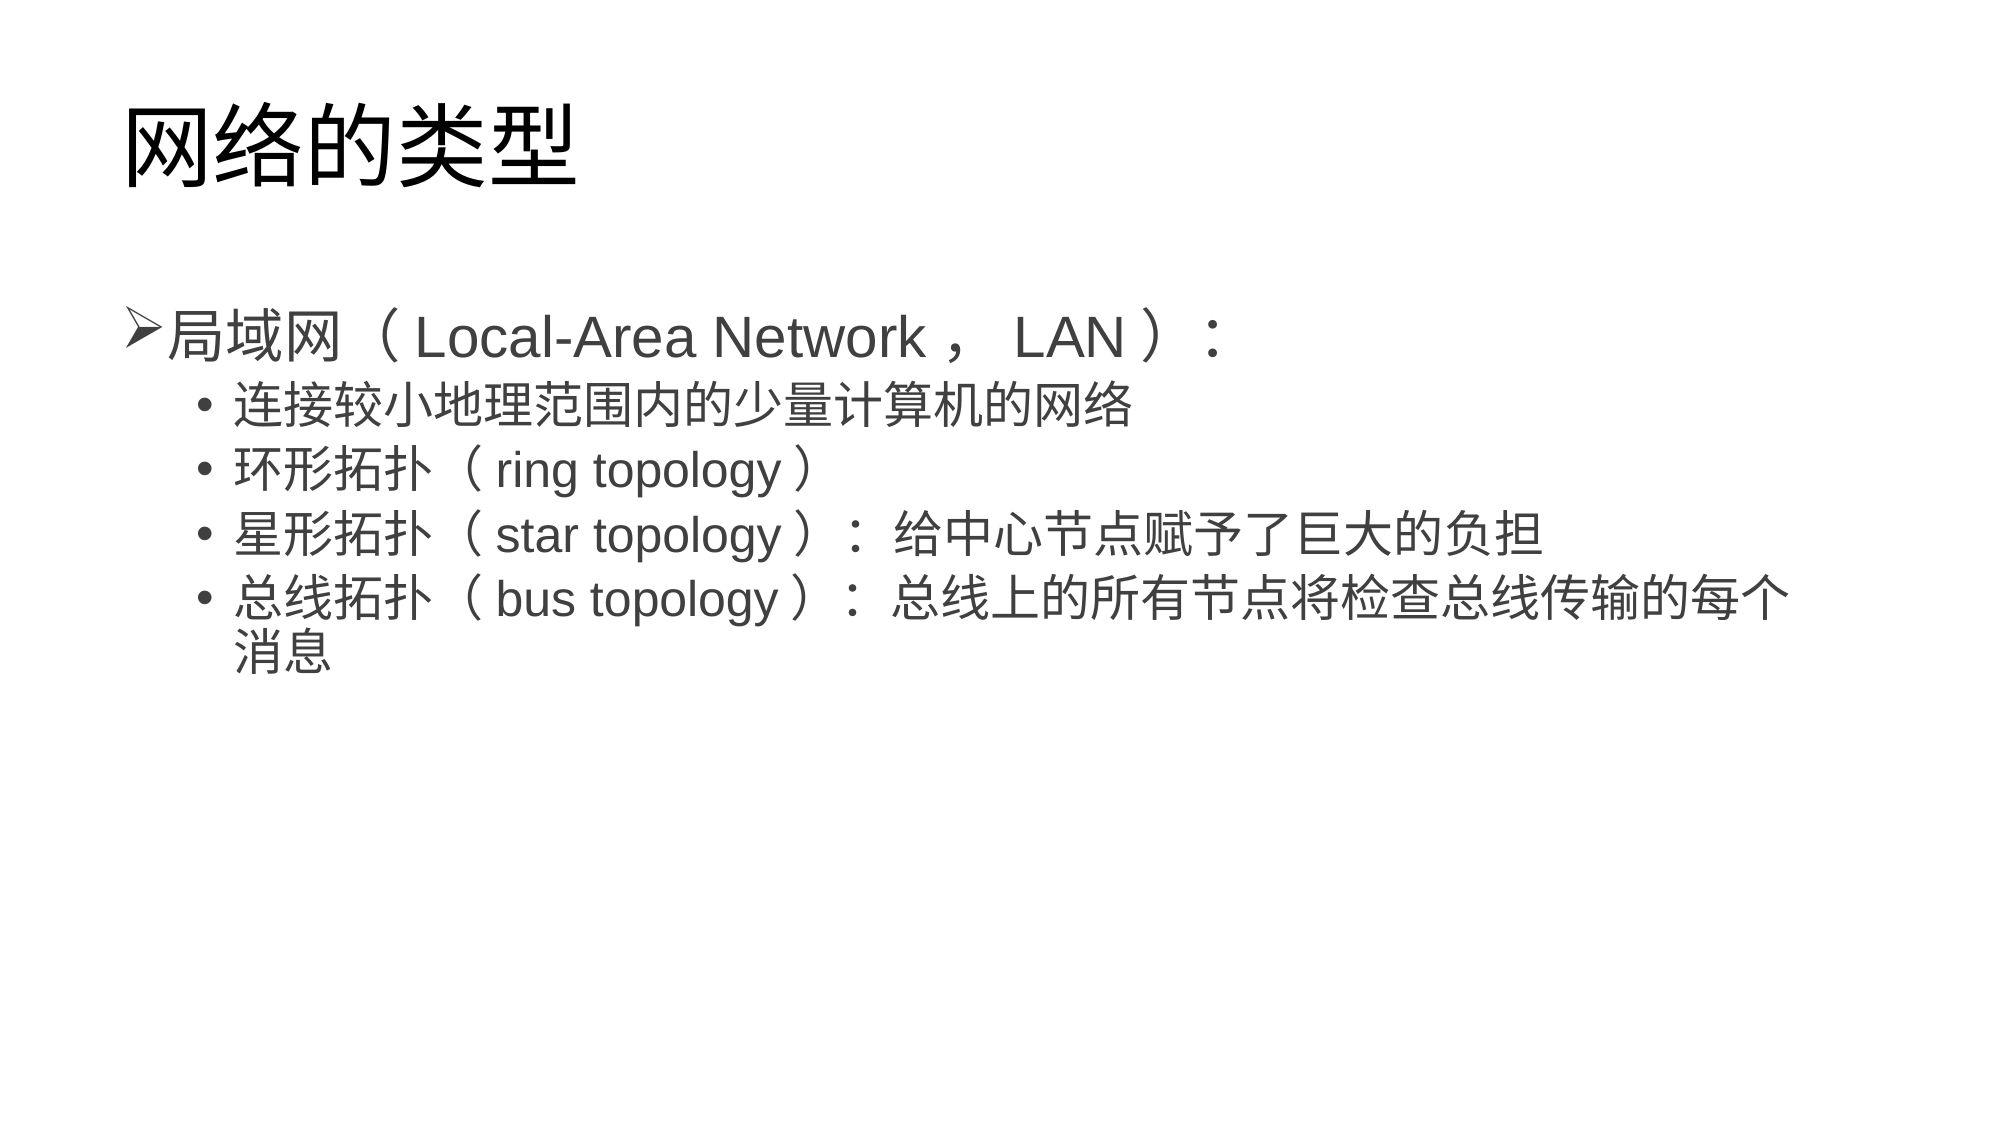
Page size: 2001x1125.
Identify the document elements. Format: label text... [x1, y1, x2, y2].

list 局域网（Local-Area Network，LAN）： 连接较小地理范围内的少量计算机的网络 环形拓扑（ring topology） 星形拓扑（star topology）：给中心节点赋予了巨大的负担 总线拓扑（bus topology）：总线上的所有节点将检查总线传输的每个消息 [106, 299, 1832, 1014]
title 网络的类型 [106, 42, 1832, 260]
